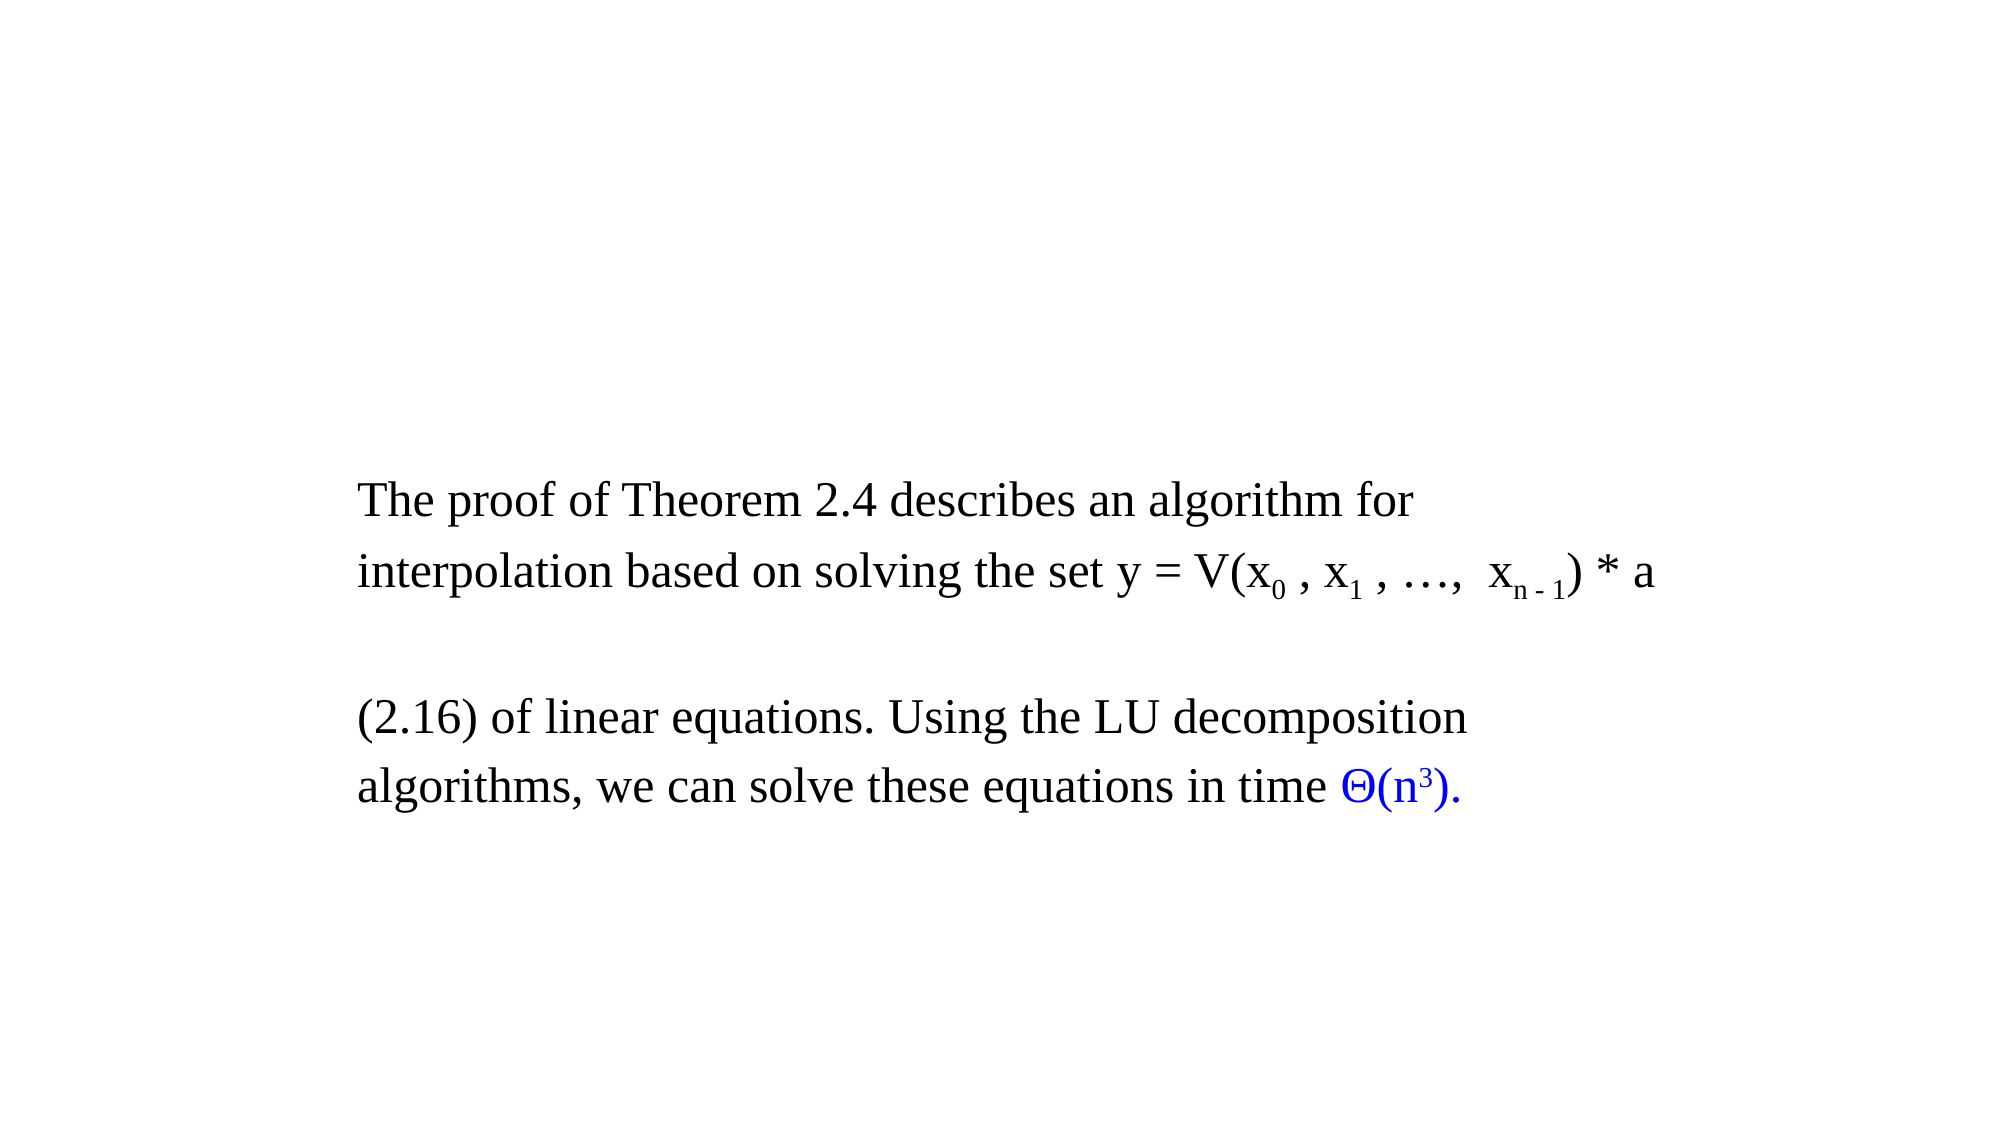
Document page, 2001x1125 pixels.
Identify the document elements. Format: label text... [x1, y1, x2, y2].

text_box The proof of Theorem 2.4 describes an algorithm for interpolation based on solving the set y = V(x0 , x1 , …, xn - 1) * a (2.16) of linear equations. Using the LU decomposition algorithms, we can solve these equations in time Θ(n3). [342, 450, 1694, 820]
